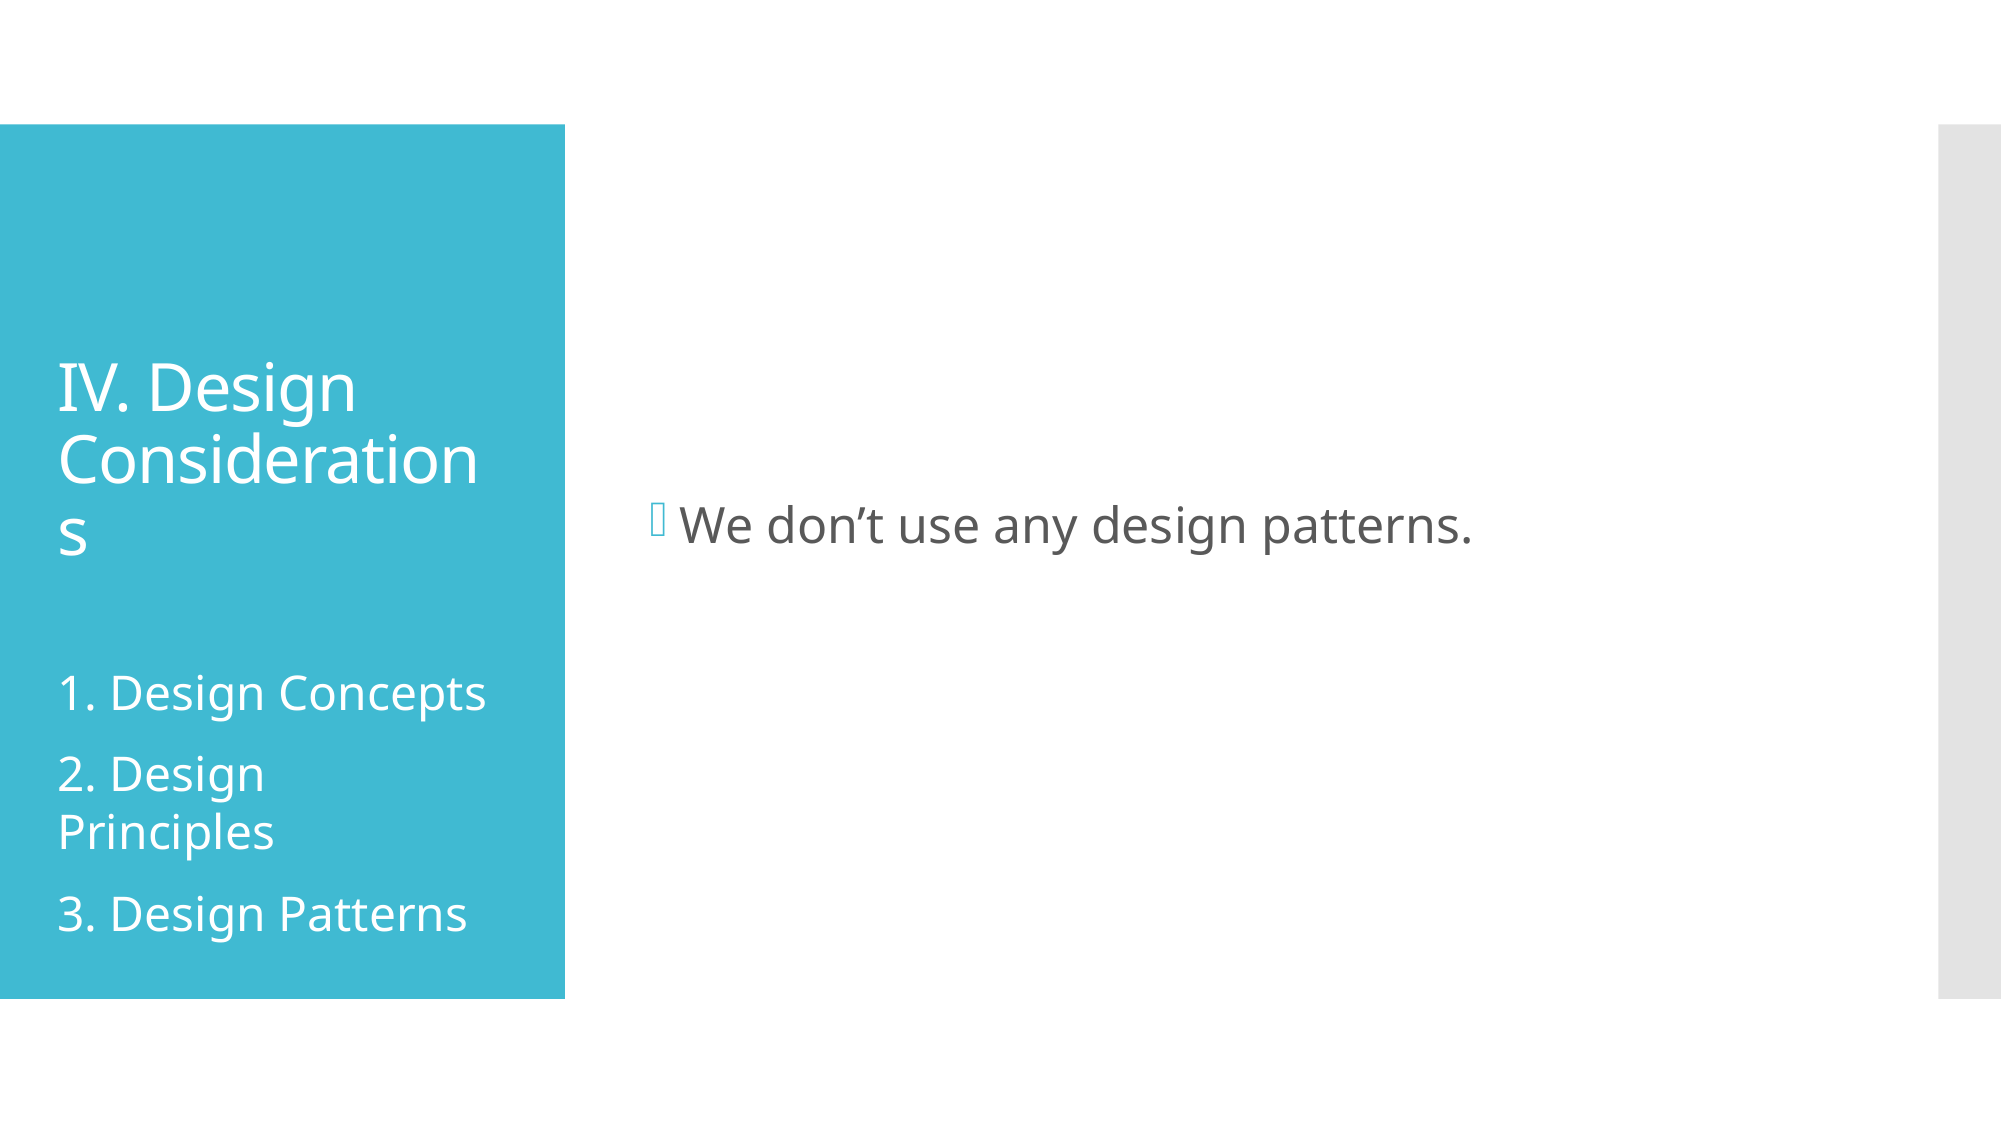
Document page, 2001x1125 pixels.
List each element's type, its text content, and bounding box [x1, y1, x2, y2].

list 1. Design Concepts 2. Design Principles 3. Design Patterns [41, 573, 507, 997]
list We don’t use any design patterns. [634, 142, 1835, 983]
title IV. Design Considerations [41, 187, 507, 573]
